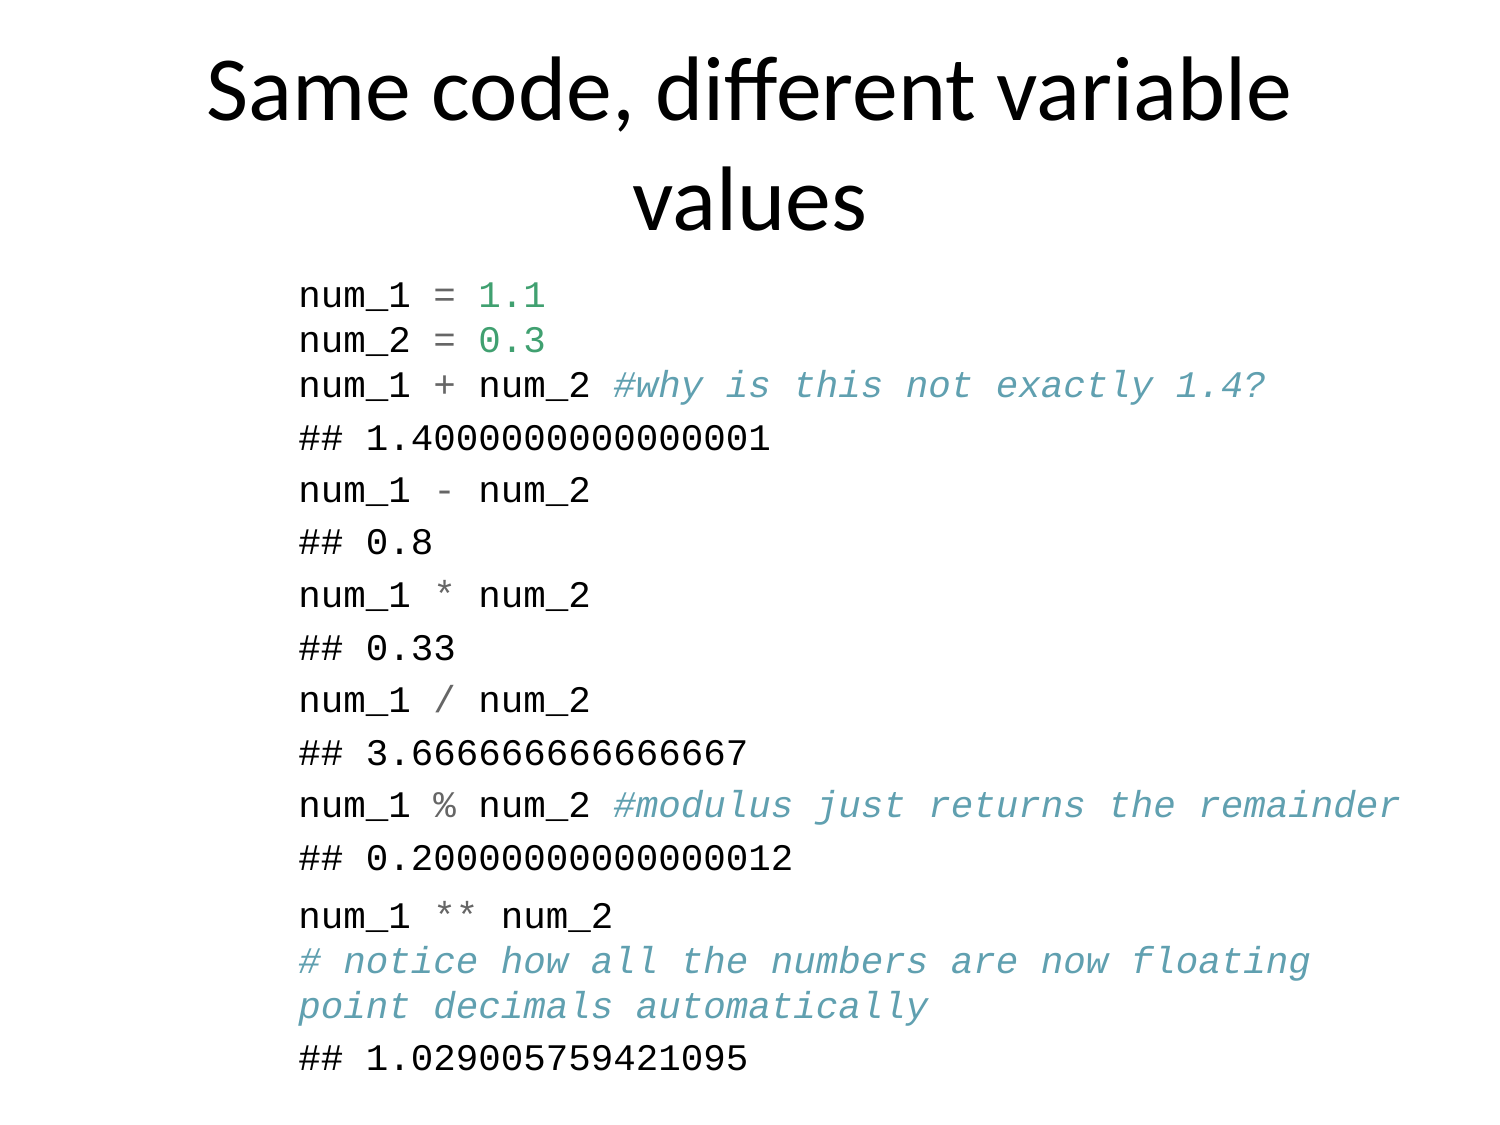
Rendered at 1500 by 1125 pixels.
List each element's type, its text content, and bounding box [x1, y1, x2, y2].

title Same code, different variable values [75, 45, 1425, 233]
list num_1 = 1.1 num_2 = 0.3 num_1 + num_2 #why is this not exactly 1.4? ## 1.4000000000000001 num_1 - num_2 ## 0.8 num_1 * num_2 ## 0.33 num_1 / num_2 ## 3.666666666666667 num_1 % num_2 #modulus just returns the remainder ## 0.20000000000000012 num_1 ** num_2 # notice how all the numbers are now floating point decimals automatically ## 1.029005759421095 [75, 262, 1425, 1005]
